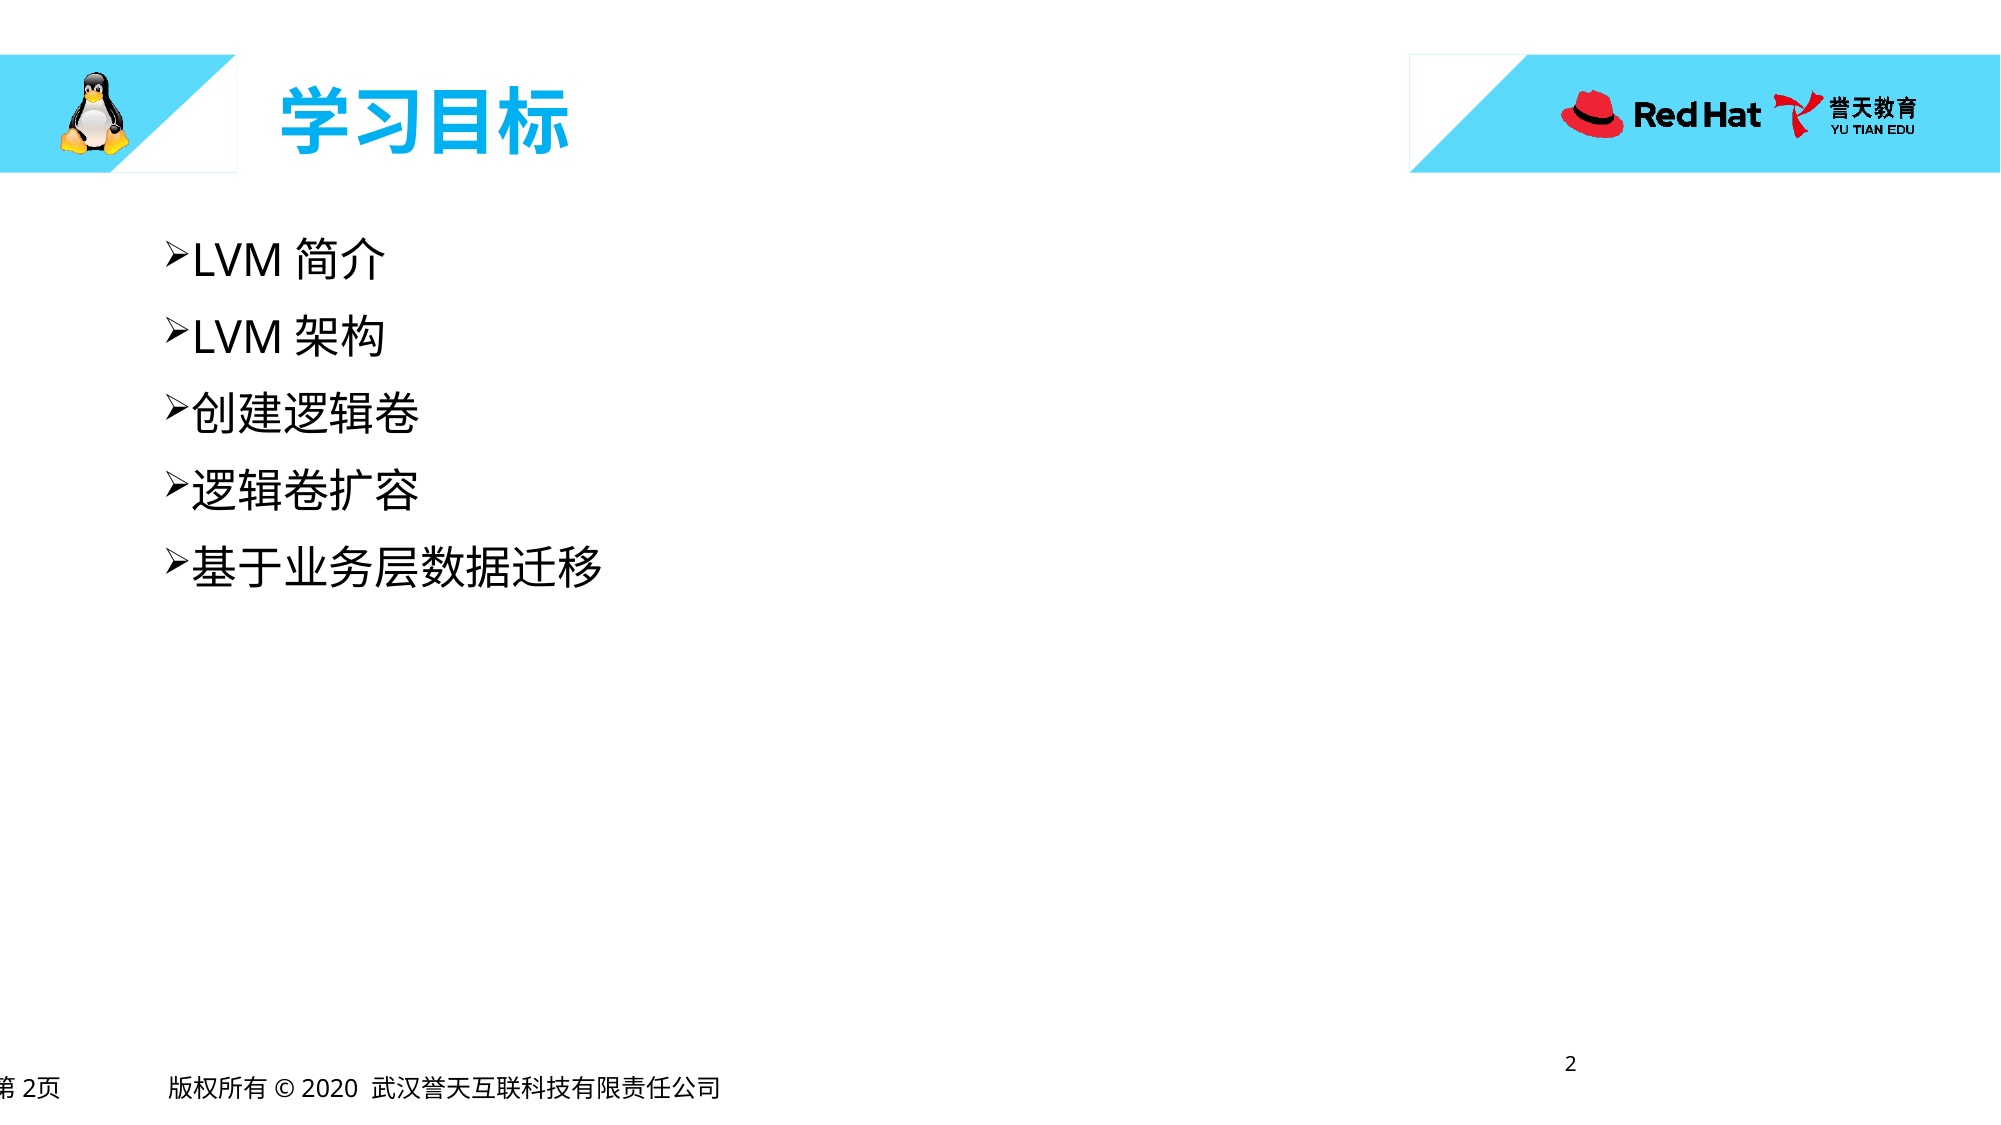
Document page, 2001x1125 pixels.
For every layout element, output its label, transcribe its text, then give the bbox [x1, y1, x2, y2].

list LVM简介 LVM架构 创建逻辑卷 逻辑卷扩容 基于业务层数据迁移 [149, 202, 1882, 971]
picture [1561, 90, 1761, 138]
picture [60, 72, 129, 155]
slide_number 1 [1550, 1042, 2000, 1103]
picture [1774, 90, 1916, 138]
